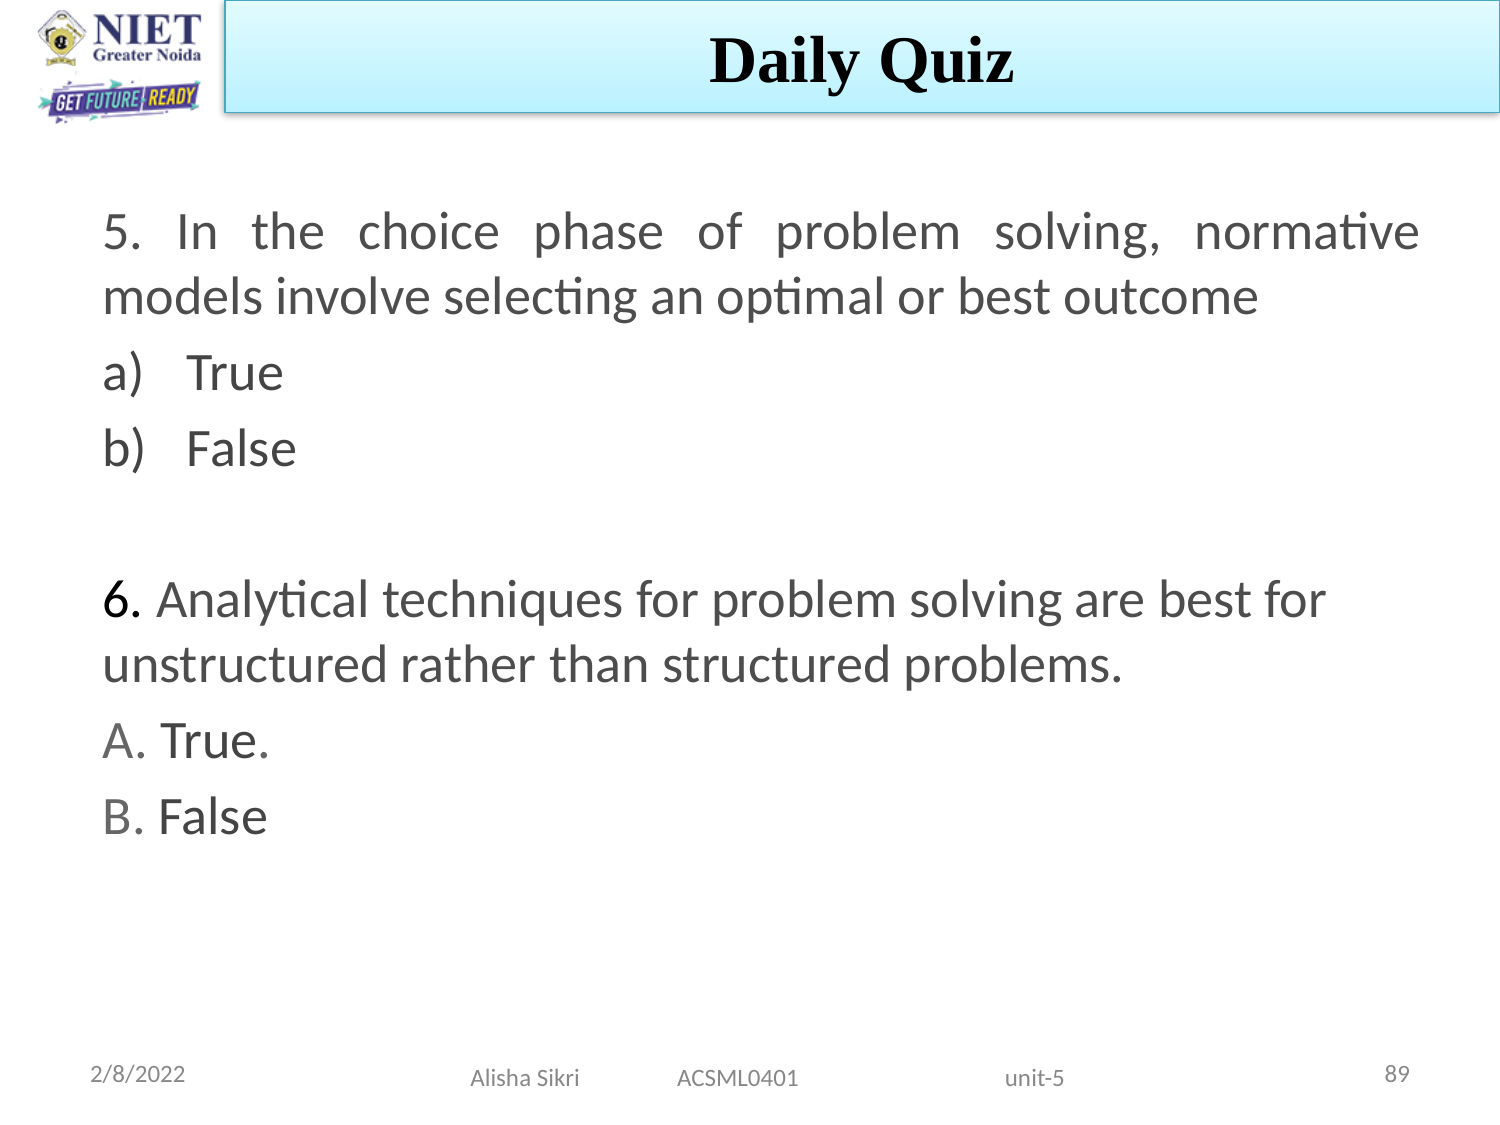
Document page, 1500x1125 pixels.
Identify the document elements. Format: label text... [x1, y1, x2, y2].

footer Alisha Sikri ACSML0401 unit-5 [300, 1050, 1238, 1103]
picture [0, 0, 238, 135]
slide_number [75, 1042, 425, 1103]
list 5. In the choice phase of problem solving, normative models involve selecting an optimal or best outcome True False 6. Analytical techniques for problem solving are best for unstructured rather than structured problems. A. True. B. False [87, 187, 1438, 988]
slide_number ‹#› [1074, 1042, 1425, 1103]
text_box Daily Quiz [238, 0, 1500, 113]
